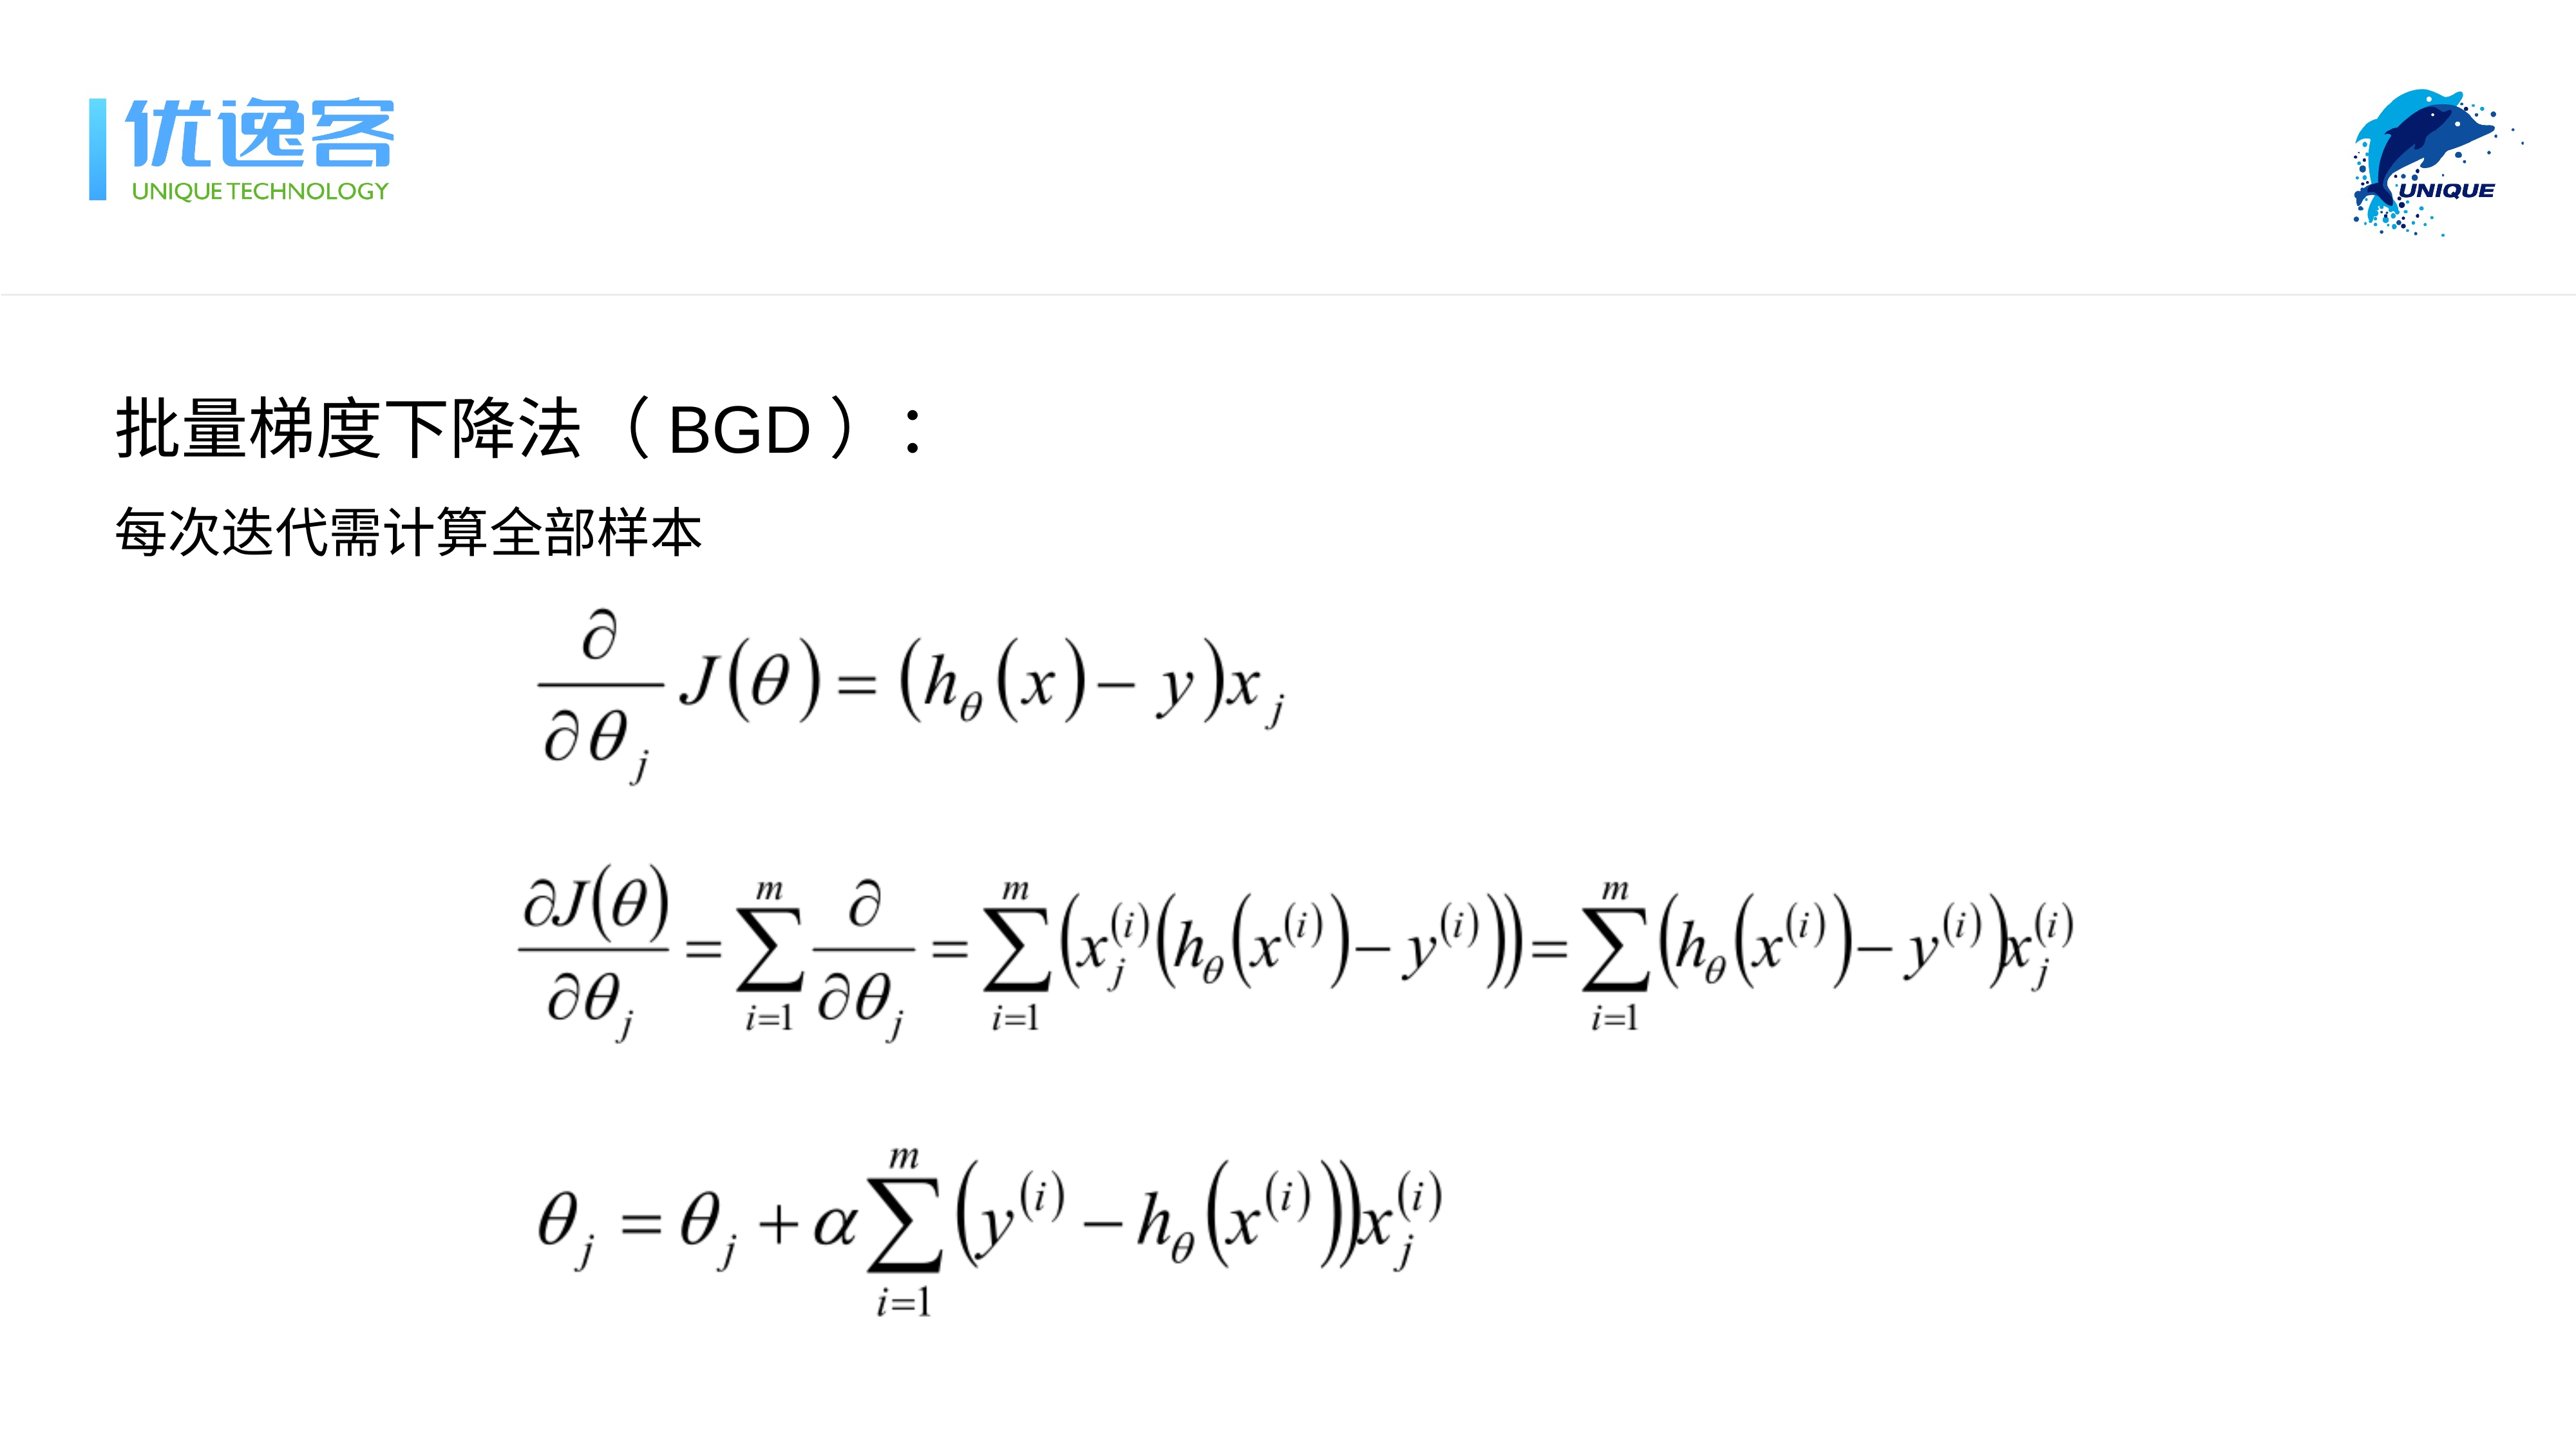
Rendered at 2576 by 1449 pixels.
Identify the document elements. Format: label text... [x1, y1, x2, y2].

text_box 批量梯度下降法（BGD）： 每次迭代需计算全部样本 [109, 340, 976, 569]
picture [1, 0, 2576, 1449]
